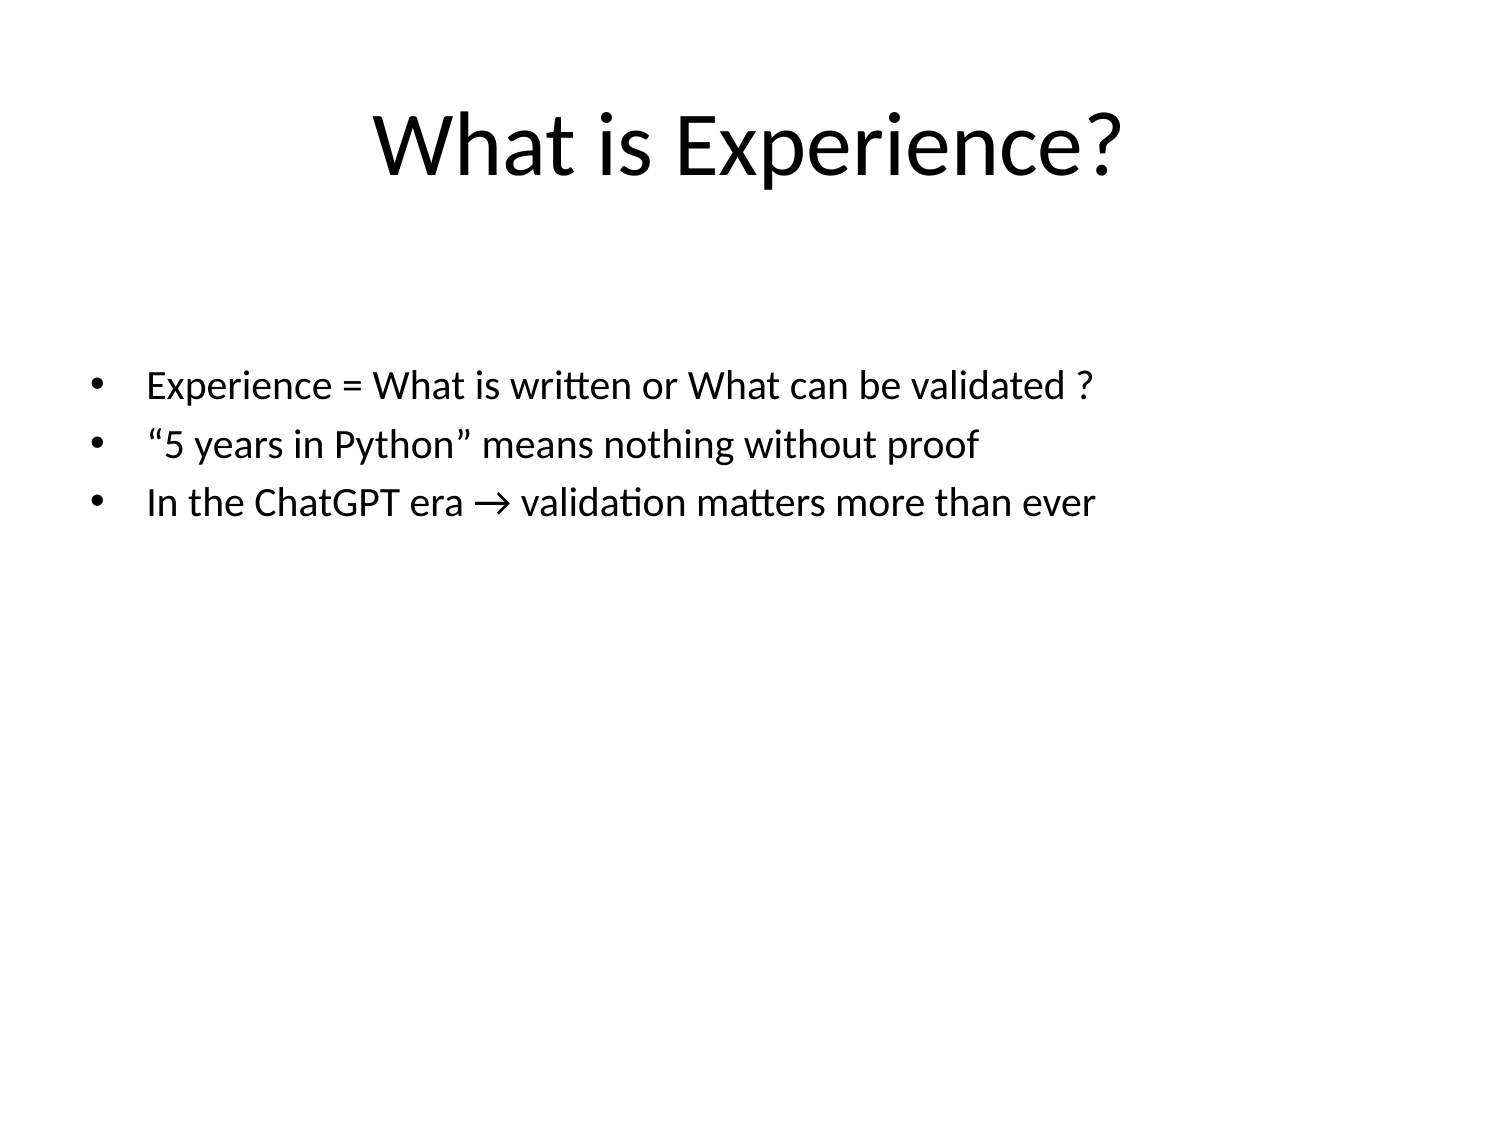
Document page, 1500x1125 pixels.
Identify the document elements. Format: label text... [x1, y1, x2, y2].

title What is Experience? [75, 45, 1425, 233]
list Experience = What is written or What can be validated ? “5 years in Python” means nothing without proof In the ChatGPT era → validation matters more than ever [75, 262, 1425, 1005]
